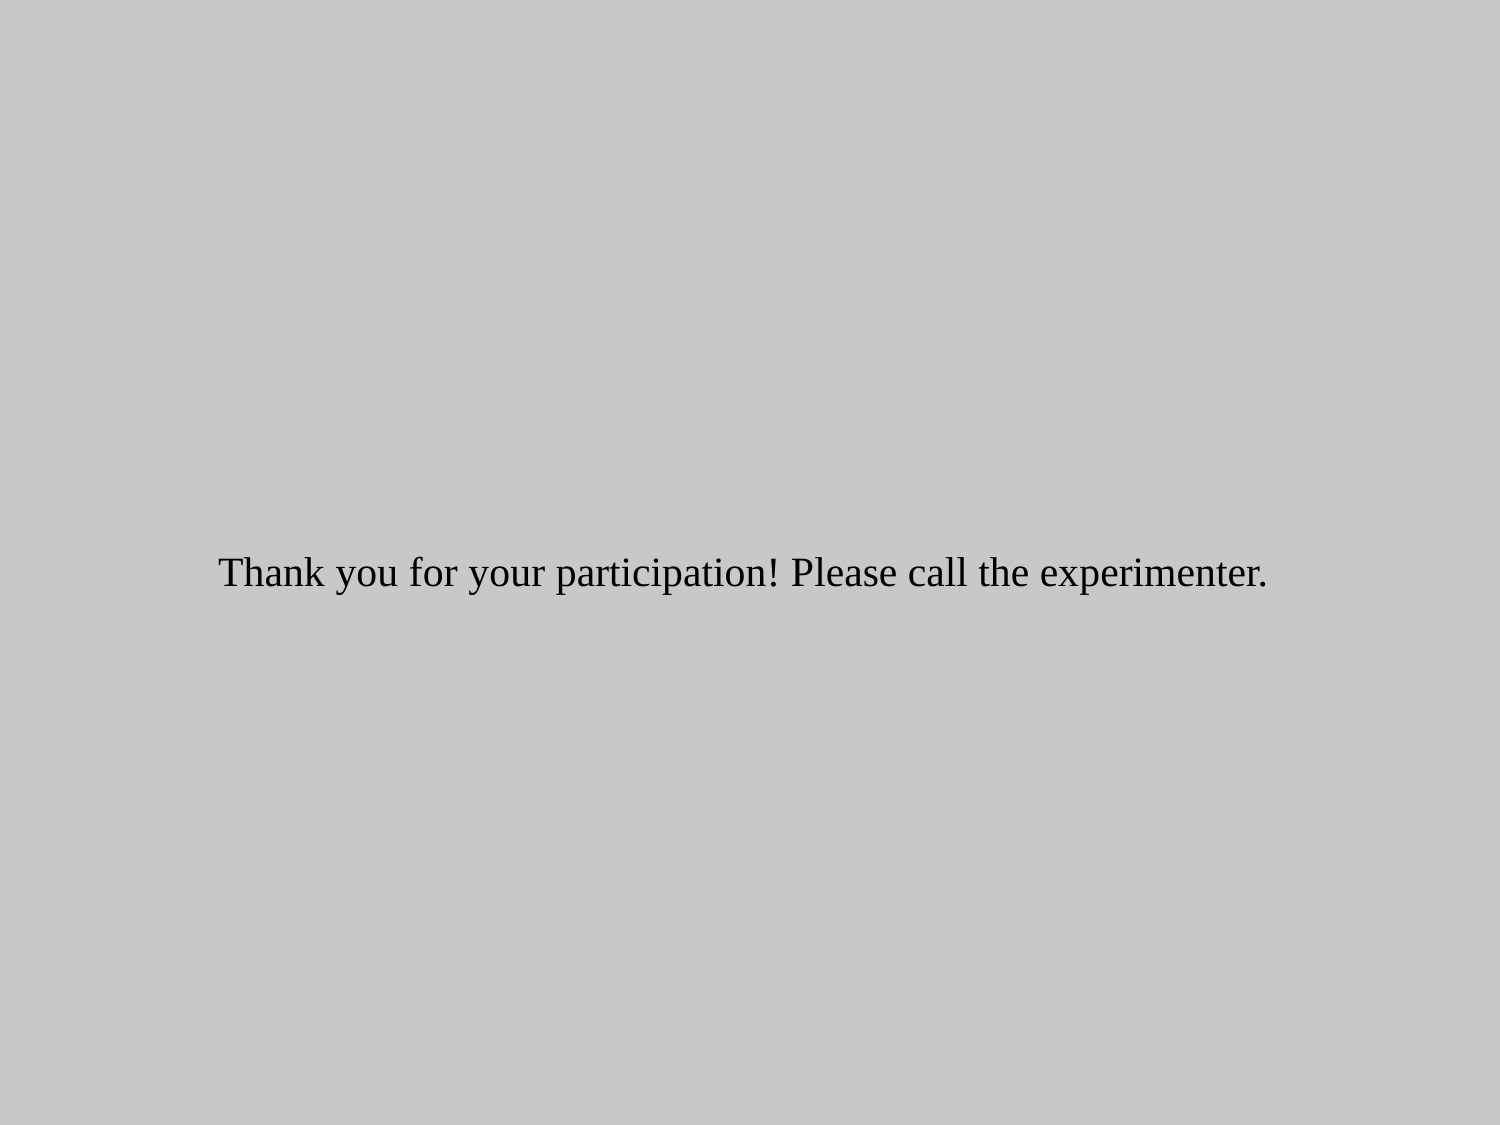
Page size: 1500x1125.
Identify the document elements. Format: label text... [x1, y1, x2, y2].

text_box Thank you for your participation! Please call the experimenter. [24, 537, 1463, 603]
